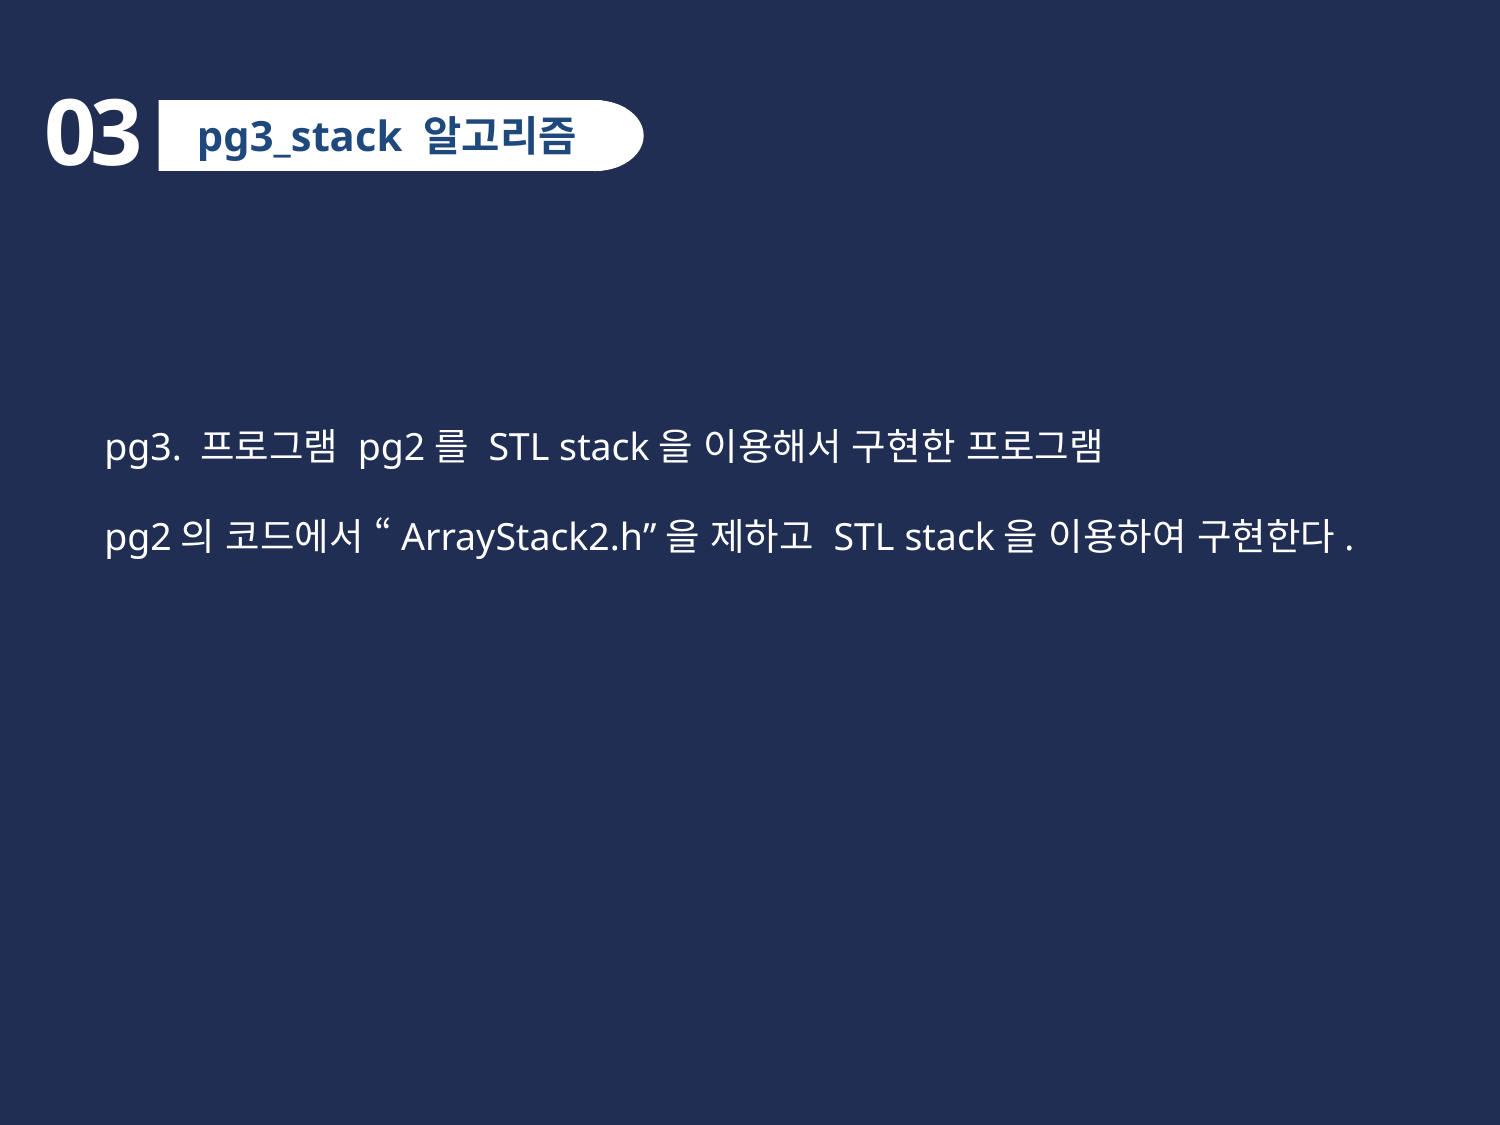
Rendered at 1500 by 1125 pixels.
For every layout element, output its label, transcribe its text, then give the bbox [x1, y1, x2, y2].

text_box 03 [29, 66, 195, 191]
text_box pg3. 프로그램 pg2를 STL stack을 이용해서 구현한 프로그램 pg2의 코드에서 “ArrayStack2.h”을 제하고 STL stack을 이용하여 구현한다. [89, 415, 1370, 611]
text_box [158, 99, 644, 172]
